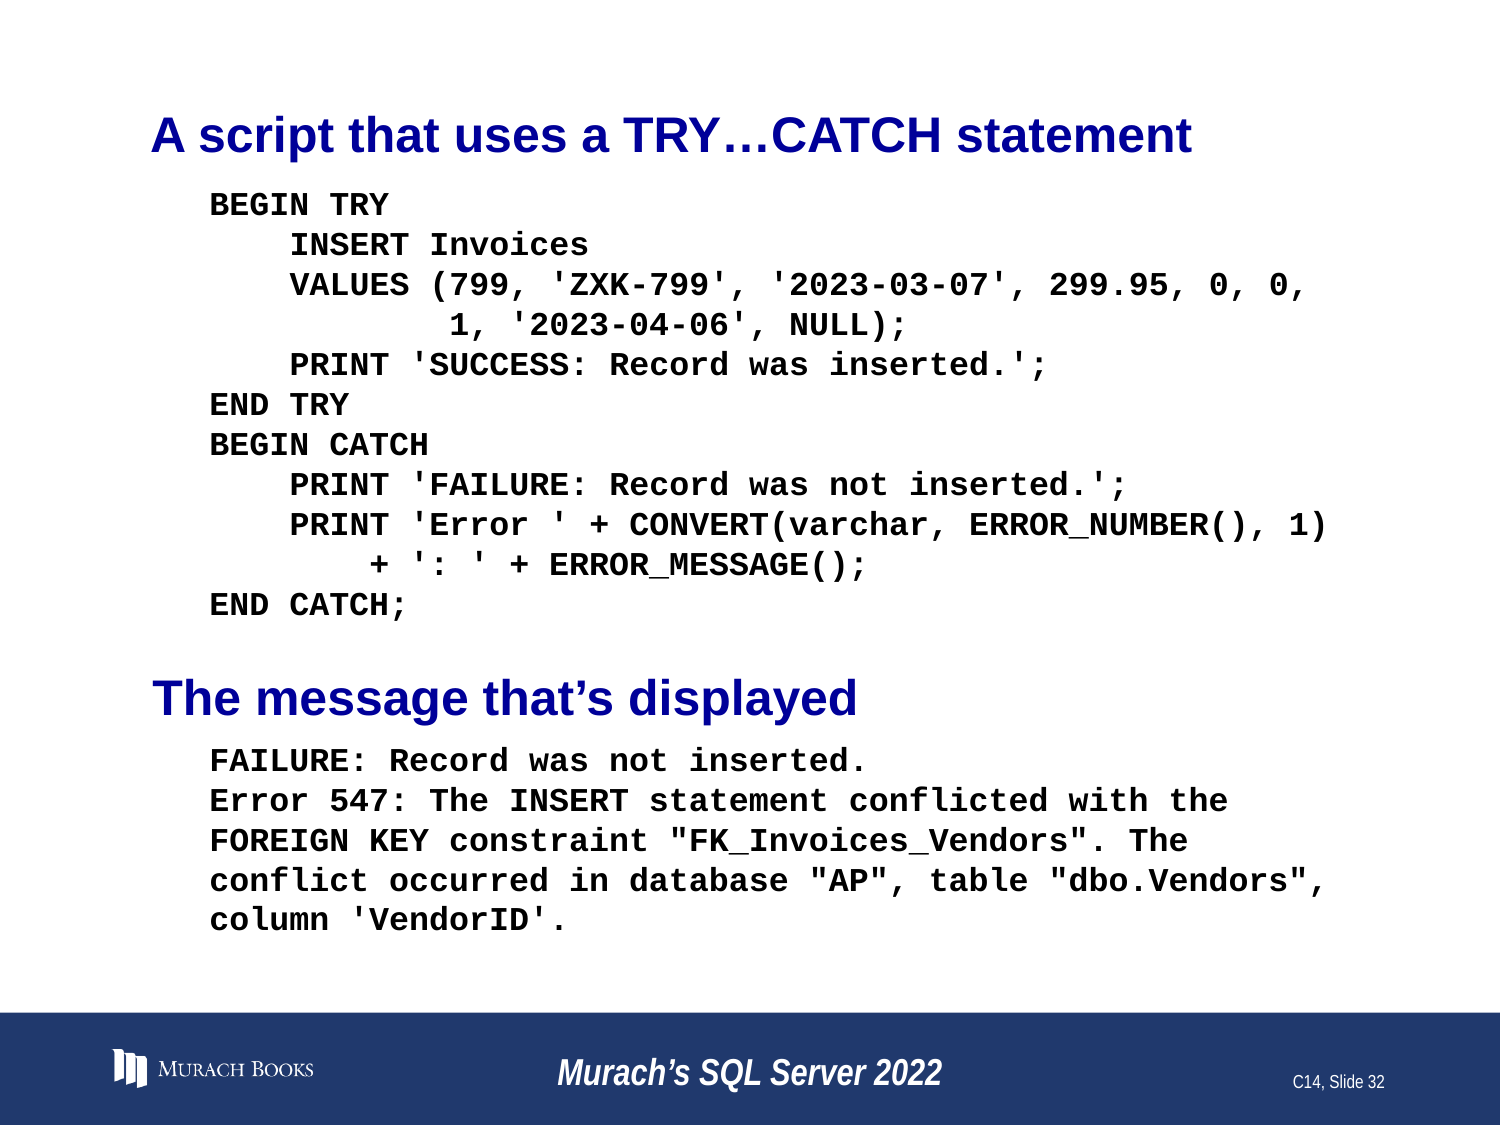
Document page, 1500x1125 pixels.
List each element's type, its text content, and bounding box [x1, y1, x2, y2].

list BEGIN TRY INSERT Invoices VALUES (799, 'ZXK-799', '2023-03-07', 299.95, 0, 0, 1, '2023-04-06', NULL); PRINT 'SUCCESS: Record was inserted.'; END TRY BEGIN CATCH PRINT 'FAILURE: Record was not inserted.'; PRINT 'Error ' + CONVERT(varchar, ERROR_NUMBER(), 1) + ': ' + ERROR_MESSAGE(); END CATCH; The message that’s displayed FAILURE: Record was not inserted. Error 547: The INSERT statement conflicted with the FOREIGN KEY constraint "FK_Invoices_Vendors". The conflict occurred in database "AP", table "dbo.Vendors", column 'VendorID'. [137, 174, 1350, 975]
slide_number Murach’s SQL Server 2022 [450, 1025, 1050, 1100]
title A script that uses a TRY…CATCH statement [150, 102, 1350, 164]
slide_number C14, Slide 32 [1087, 1025, 1400, 1100]
footer [12, 1025, 450, 1100]
